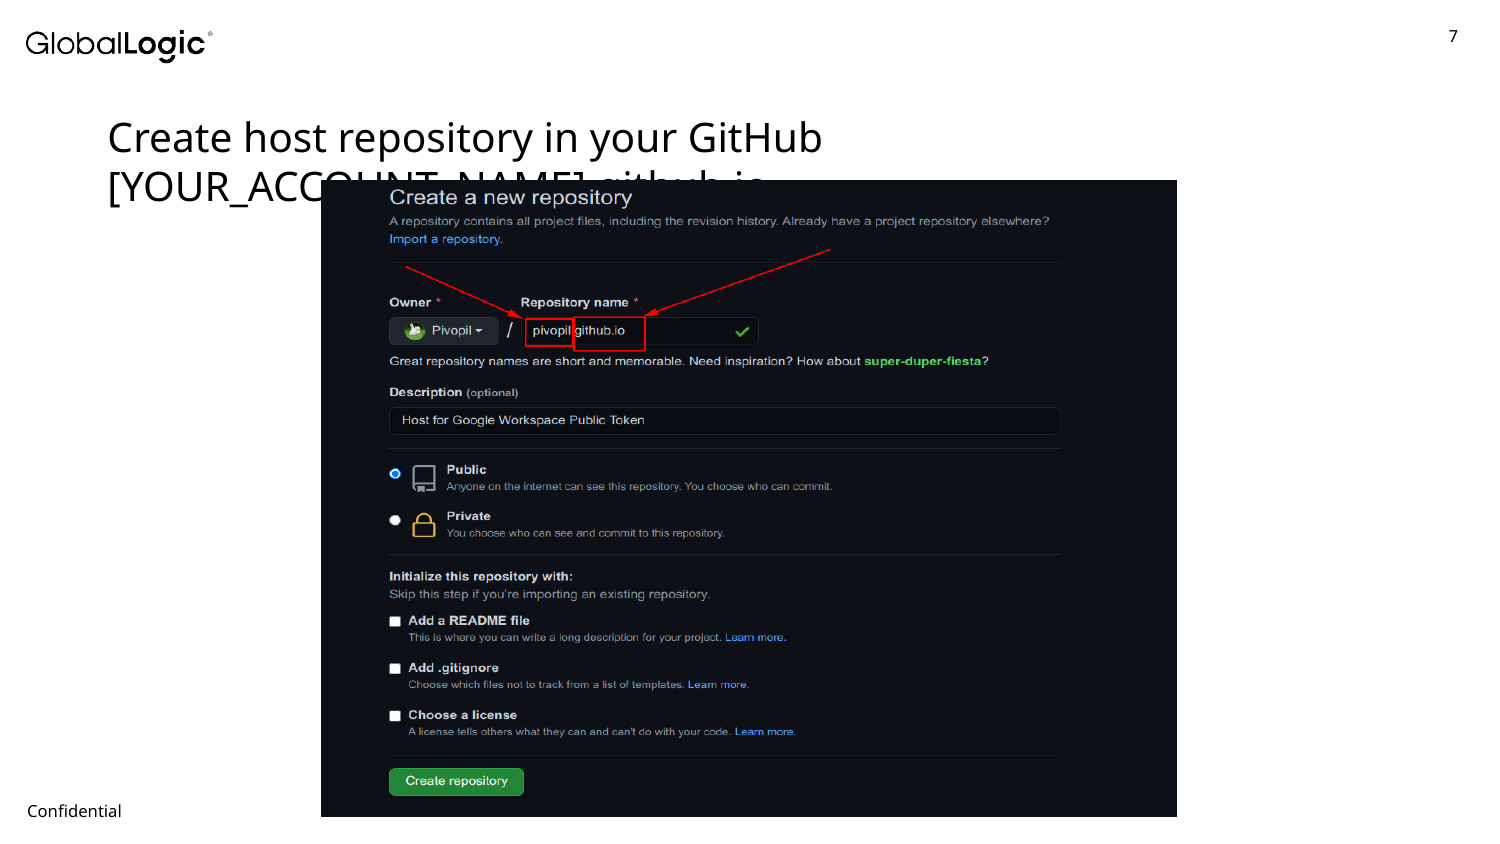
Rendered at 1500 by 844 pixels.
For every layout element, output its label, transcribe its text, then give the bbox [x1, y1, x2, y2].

title Create host repository in your GitHub [YOUR_ACCOUNT_NAME].github.io [92, 96, 1500, 219]
picture [0, 6, 239, 83]
picture [321, 180, 1177, 818]
